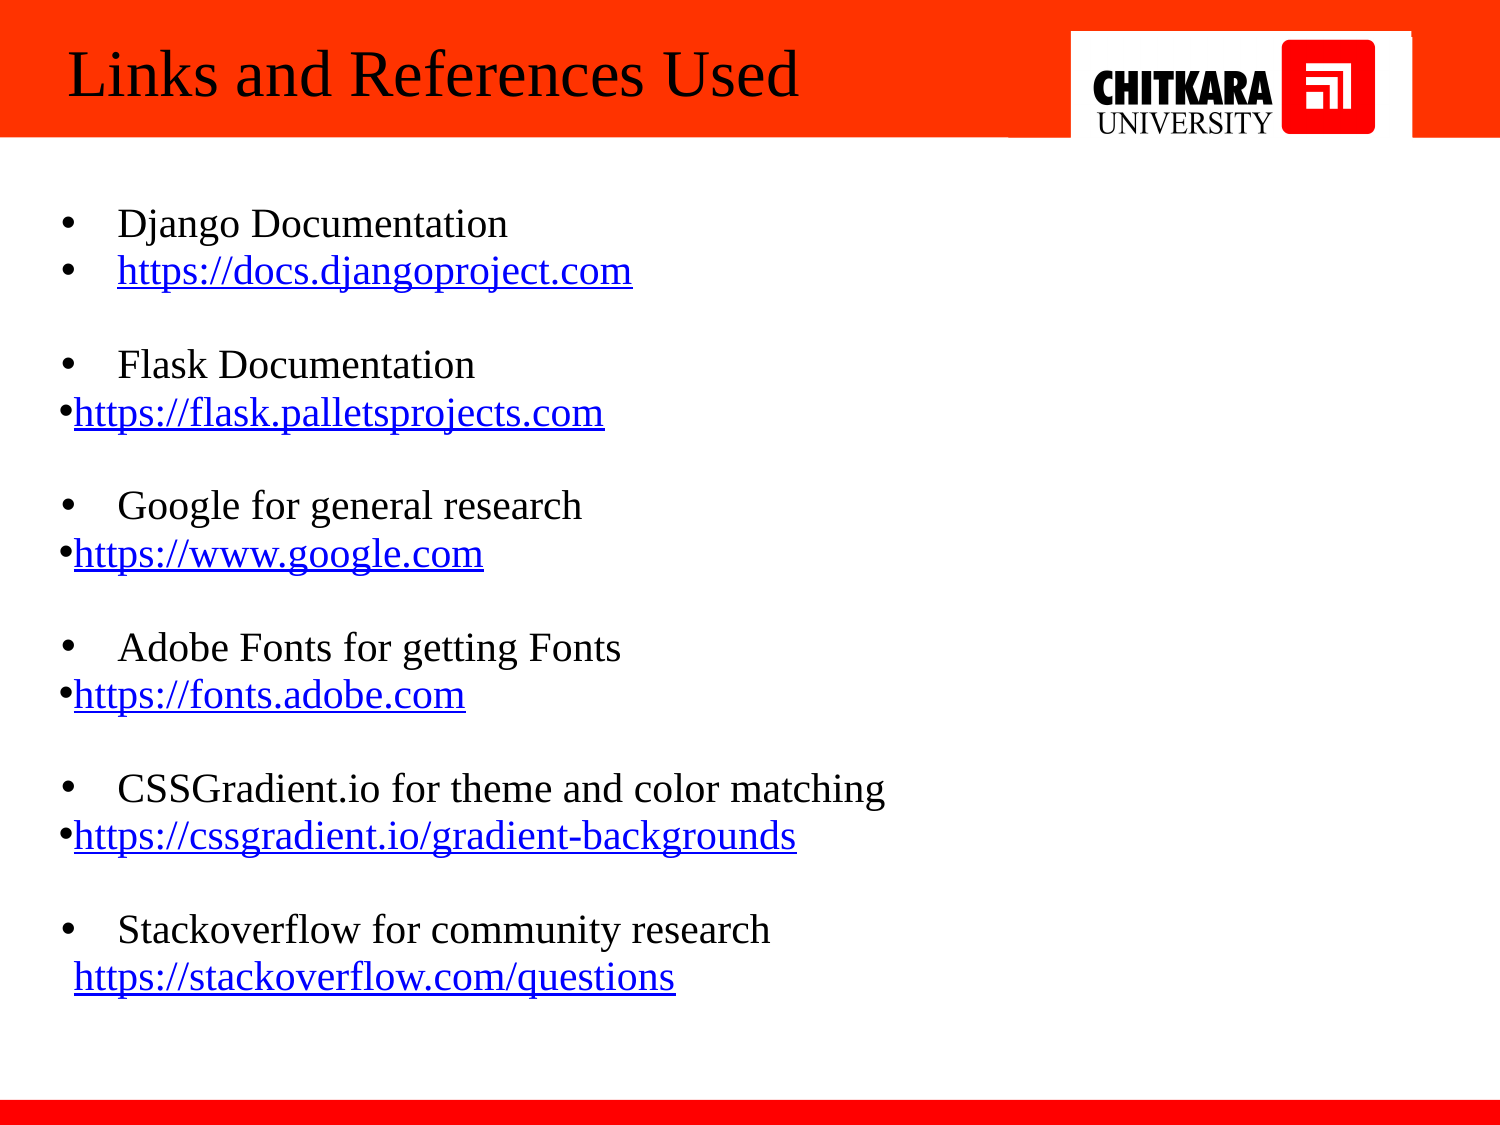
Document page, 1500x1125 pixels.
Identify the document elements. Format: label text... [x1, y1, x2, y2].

subtitle Django Documentation https://docs.djangoproject.com Flask Documentation https://flask.palletsprojects.com Google for general research https://www.google.com Adobe Fonts for getting Fonts https://fonts.adobe.com CSSGradient.io for theme and color matching https://cssgradient.io/gradient-backgrounds Stackoverflow for community research https://stackoverflow.com/questions [58, 305, 1409, 958]
title Links and References Used [0, 0, 900, 150]
picture [1074, 37, 1390, 138]
